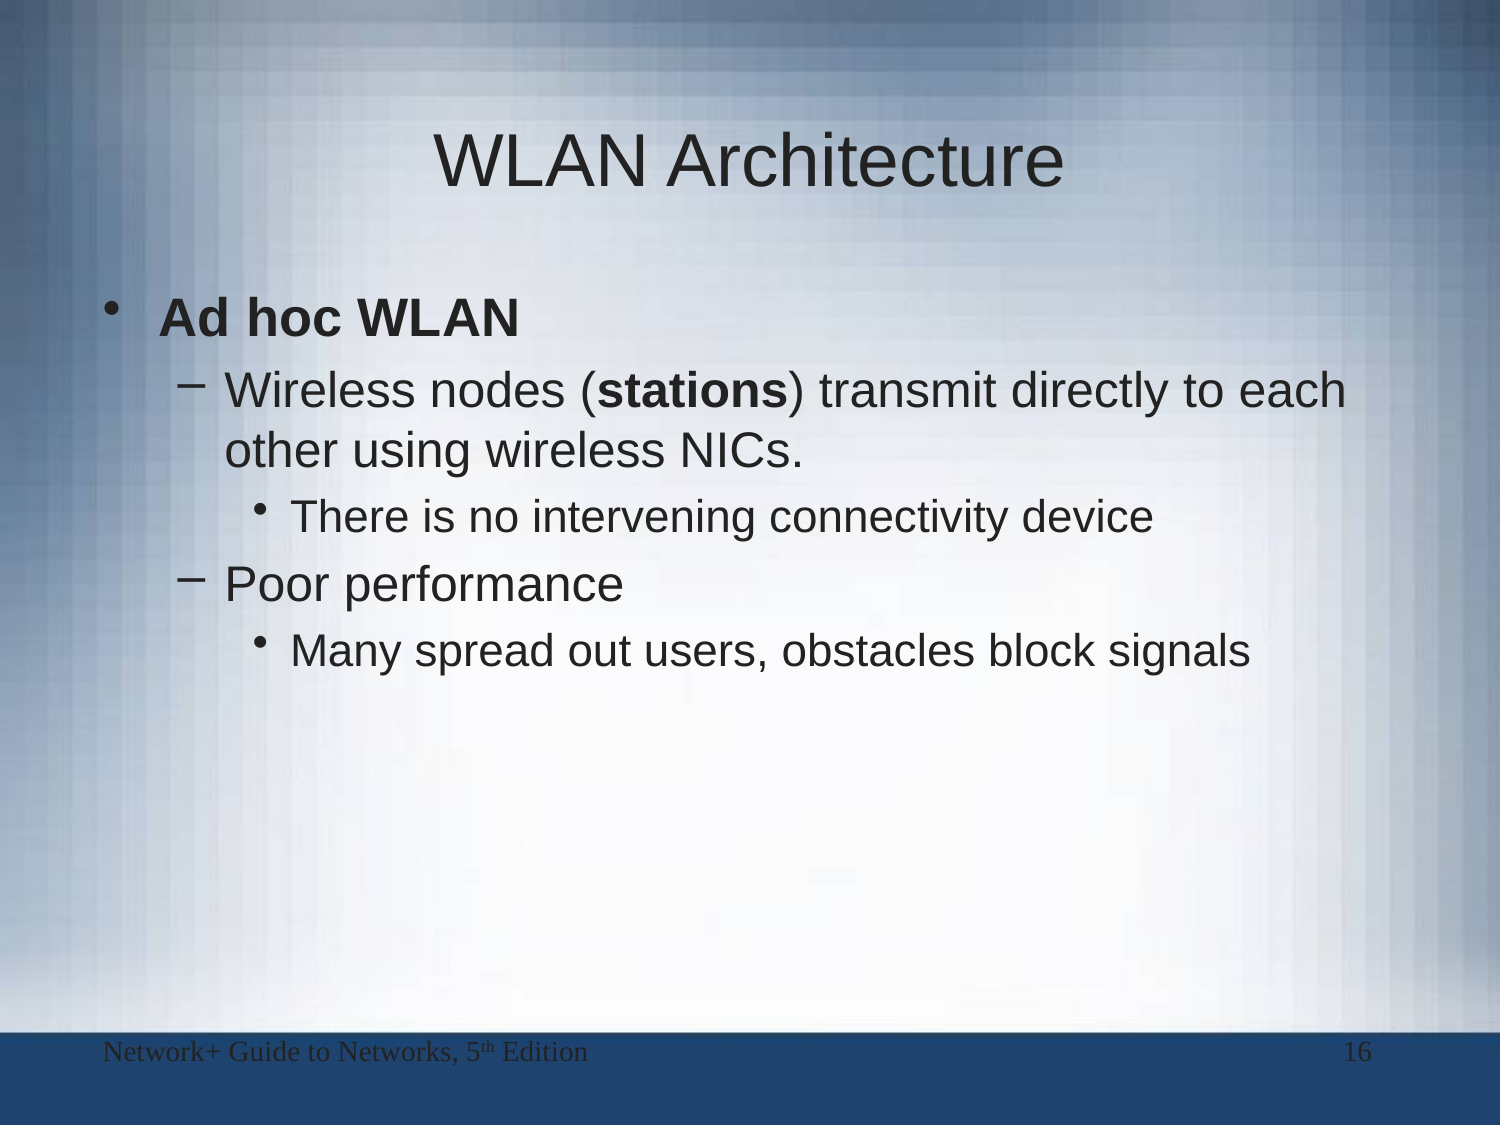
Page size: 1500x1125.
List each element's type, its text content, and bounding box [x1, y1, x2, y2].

picture [0, 0, 1500, 1125]
slide_number 16 [1074, 1025, 1388, 1100]
footer Network+ Guide to Networks, 5th Edition [87, 1025, 988, 1100]
list Ad hoc WLAN Wireless nodes (stations) transmit directly to each other using wireless NICs. There is no intervening connectivity device Poor performance Many spread out users, obstacles block signals [87, 275, 1413, 1025]
title WLAN Architecture [87, 62, 1413, 250]
